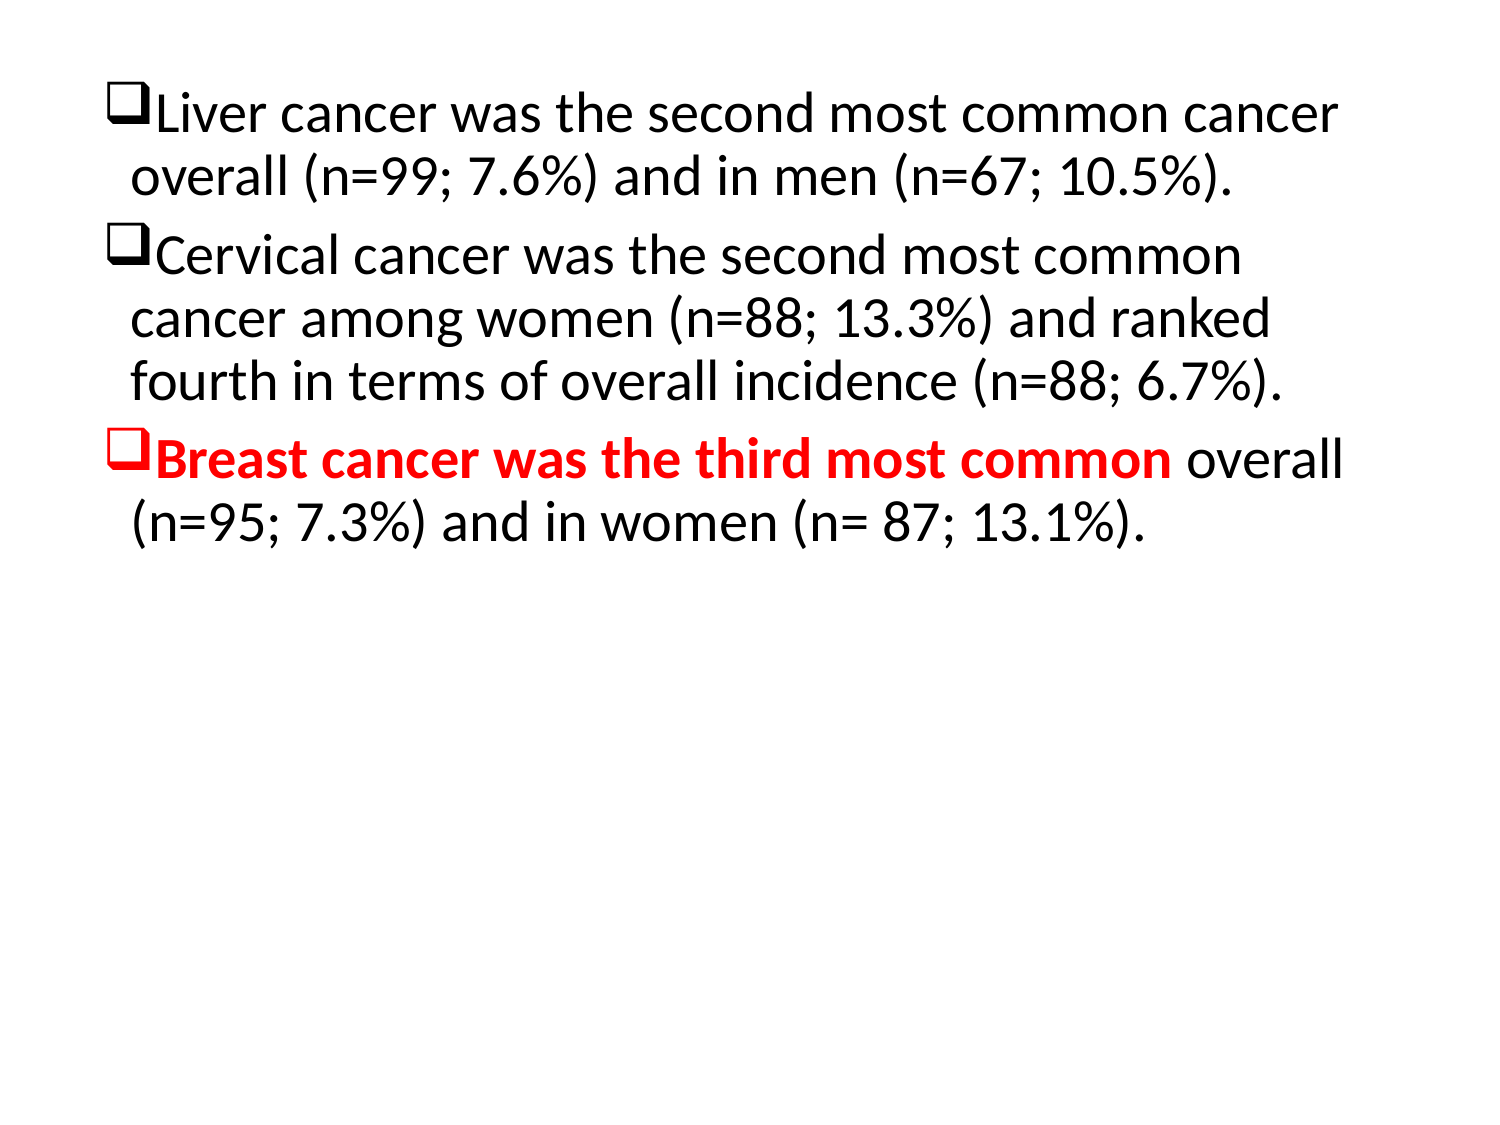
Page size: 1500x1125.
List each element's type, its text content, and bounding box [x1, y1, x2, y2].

list Liver cancer was the second most common cancer overall (n=99; 7.6%) and in men (n=67; 10.5%). Cervical cancer was the second most common cancer among women (n=88; 13.3%) and ranked fourth in terms of overall incidence (n=88; 6.7%). Breast cancer was the third most common overall (n=95; 7.3%) and in women (n= 87; 13.1%). [87, 75, 1382, 789]
